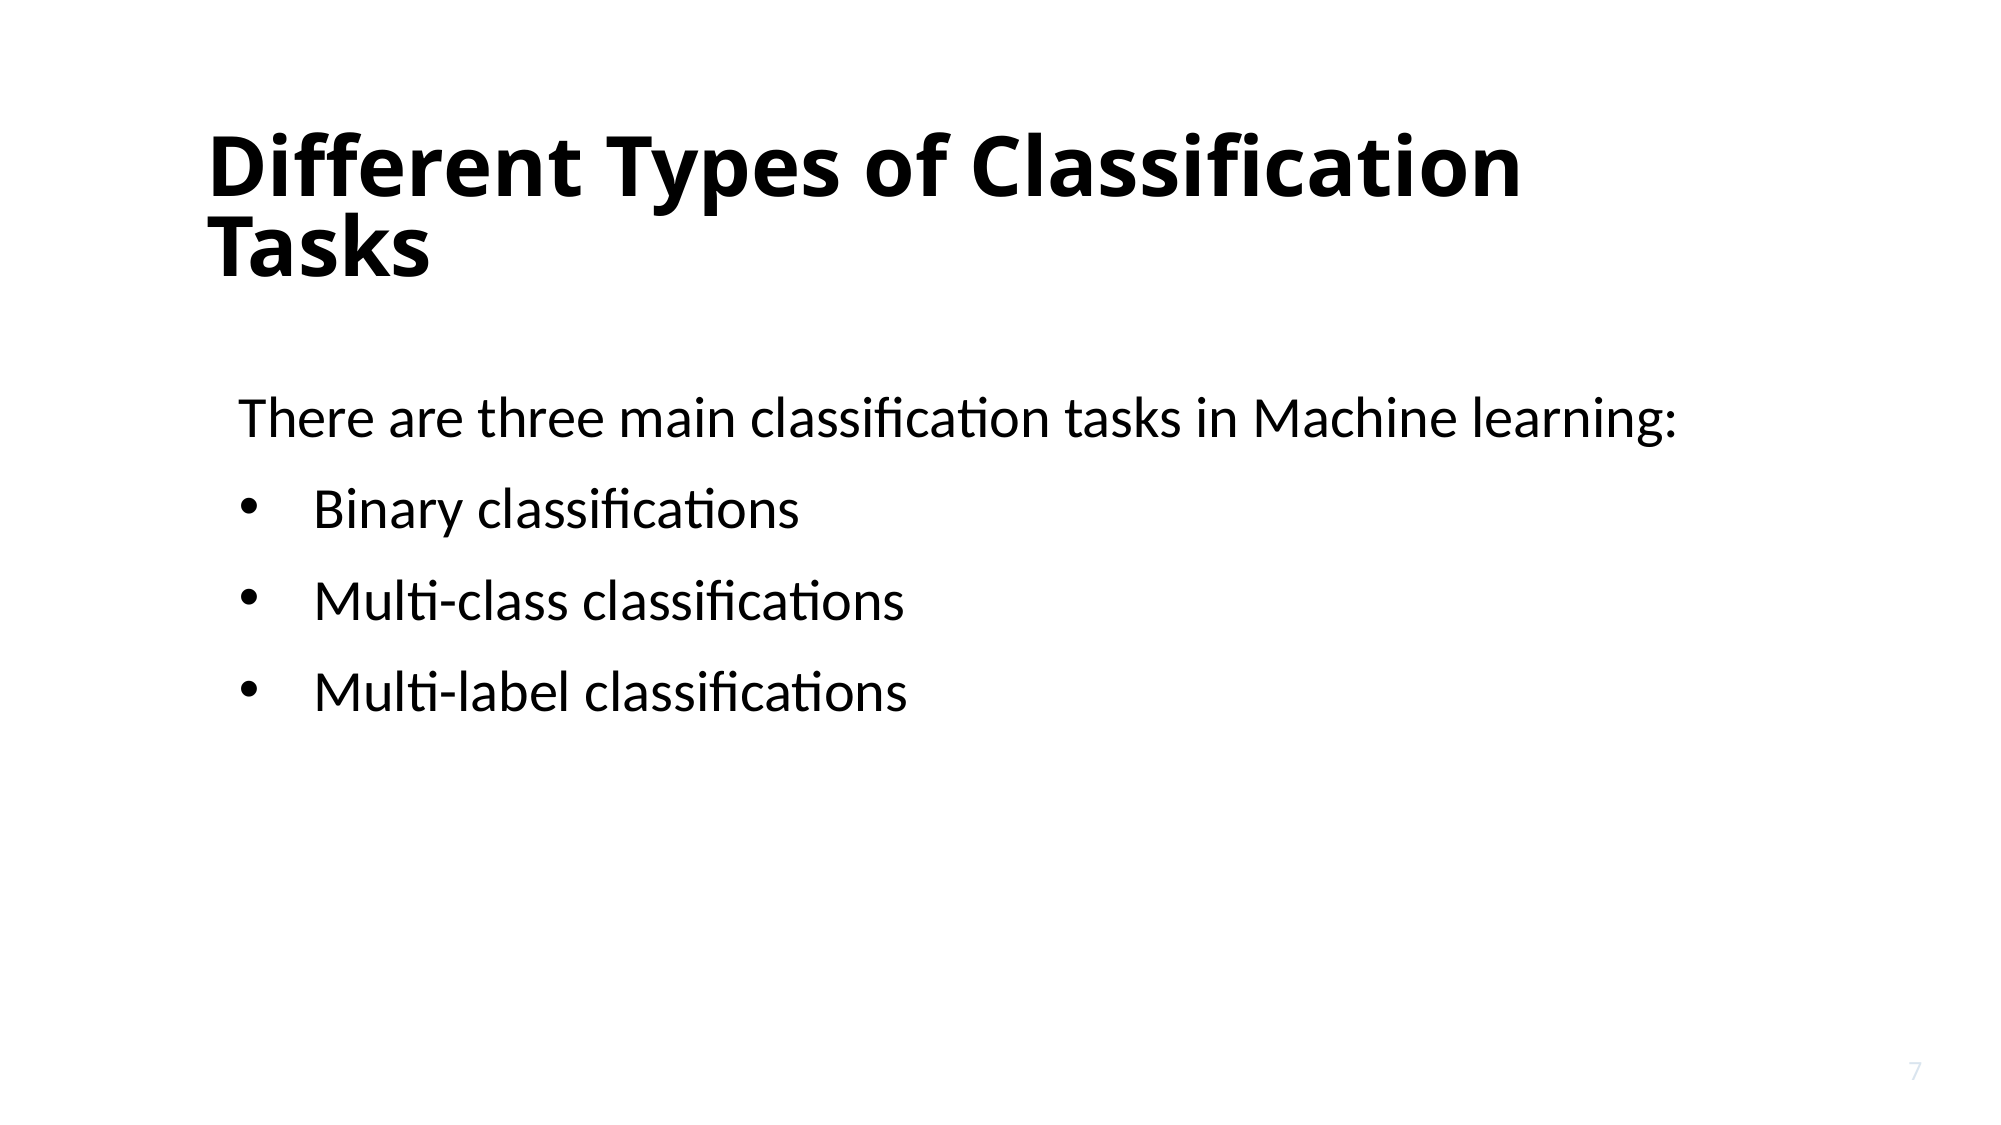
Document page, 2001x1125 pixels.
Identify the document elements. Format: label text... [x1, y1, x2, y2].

slide_number 7 [1665, 1042, 1938, 1103]
title Different Types of Classification Tasks [191, 75, 1782, 300]
list There are three main classification tasks in Machine learning: Binary classifications Multi-class classifications Multi-label classifications [223, 366, 1784, 1073]
